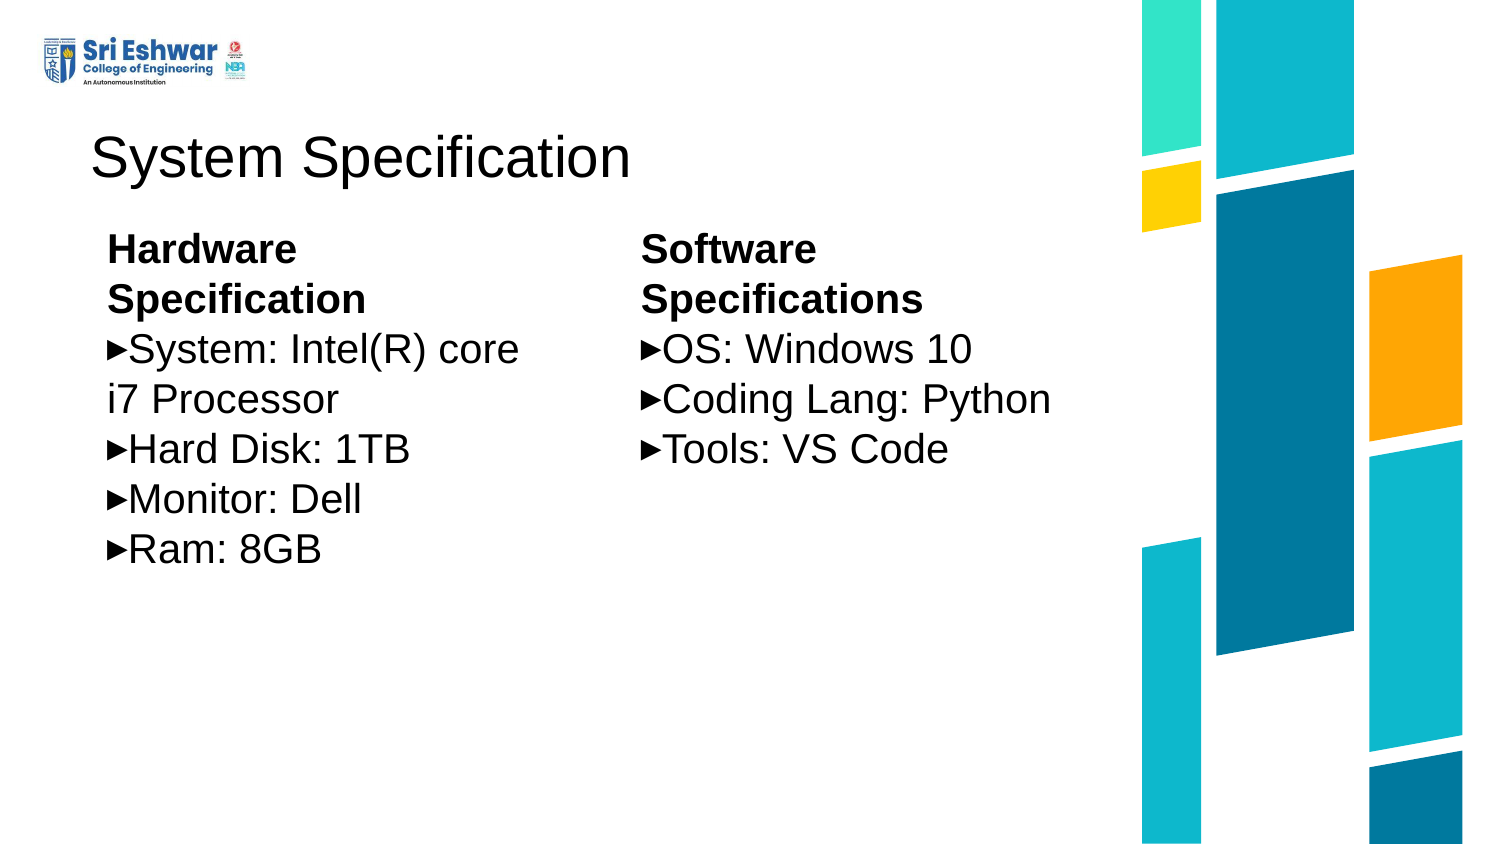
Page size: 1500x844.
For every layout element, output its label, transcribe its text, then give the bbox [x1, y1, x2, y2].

list Software Specifications OS: Windows 10 Coding Lang: Python Tools: VS Code [624, 222, 1093, 783]
title System Specification [90, 124, 1093, 190]
picture [37, 34, 250, 87]
list Hardware Specification System: Intel(R) core i7 Processor Hard Disk: 1TB Monitor: Dell Ram: 8GB [90, 222, 559, 783]
